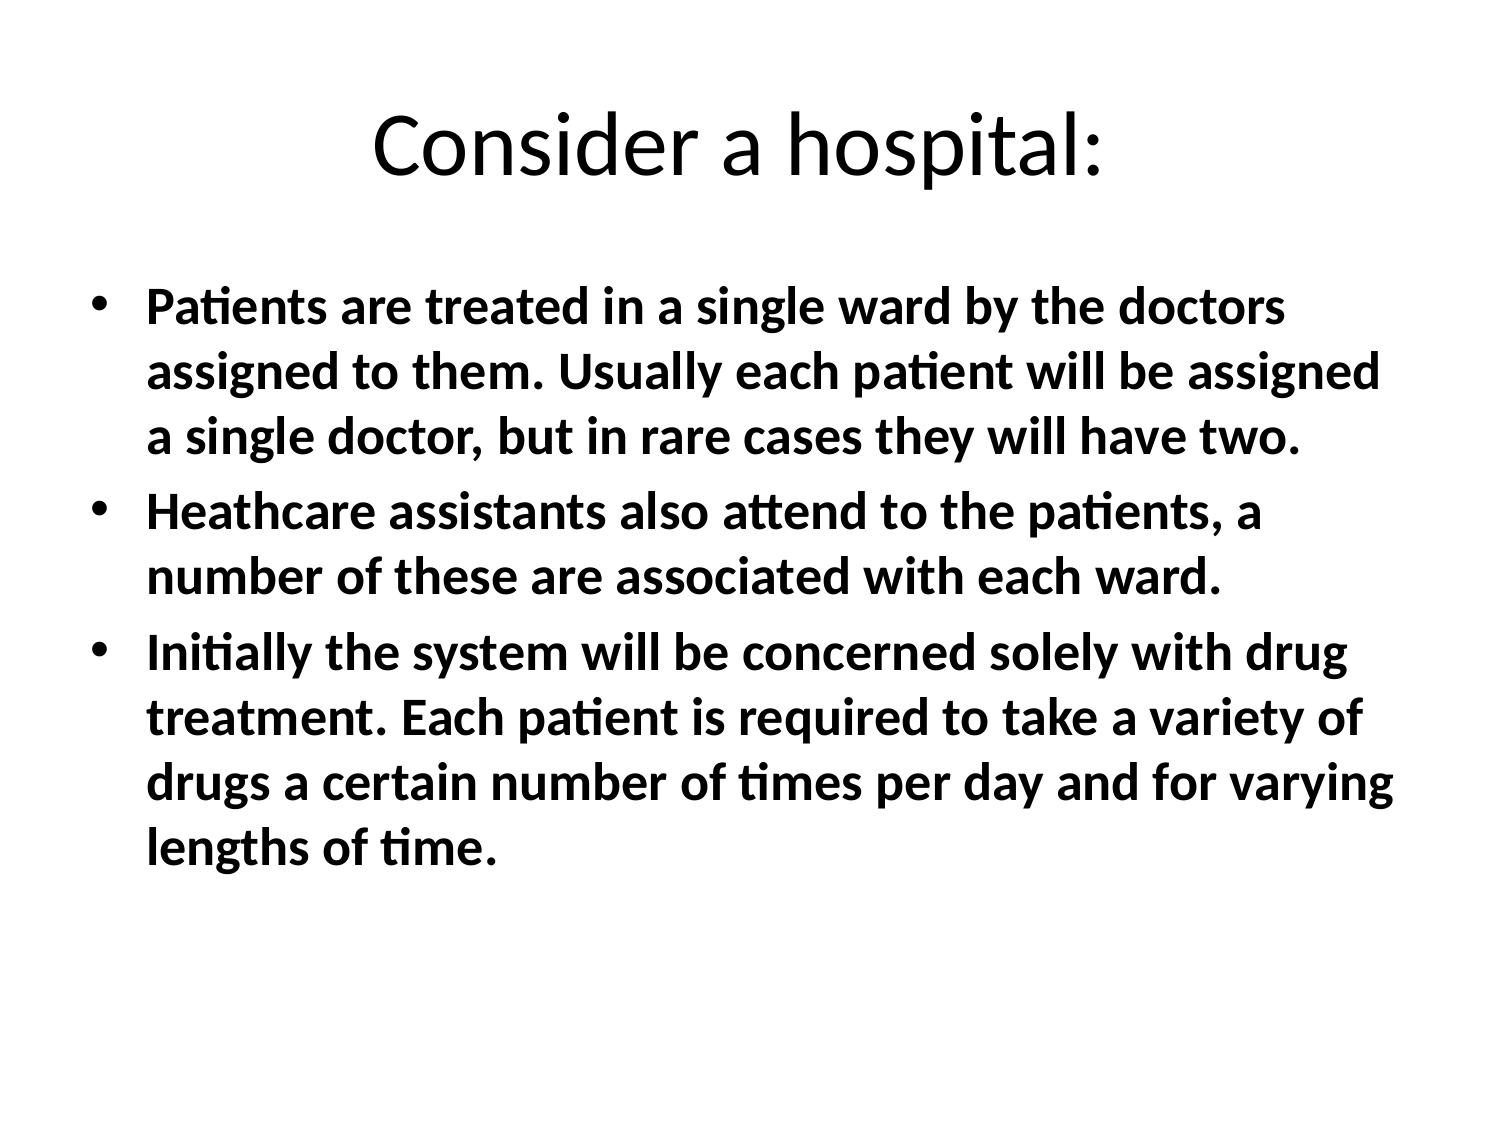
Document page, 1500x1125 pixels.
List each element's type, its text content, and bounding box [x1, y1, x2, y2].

title Consider a hospital: [75, 45, 1425, 233]
list Patients are treated in a single ward by the doctors assigned to them. Usually each patient will be assigned a single doctor, but in rare cases they will have two. Heathcare assistants also attend to the patients, a number of these are associated with each ward. Initially the system will be concerned solely with drug treatment. Each patient is required to take a variety of drugs a certain number of times per day and for varying lengths of time. [75, 262, 1425, 1005]
